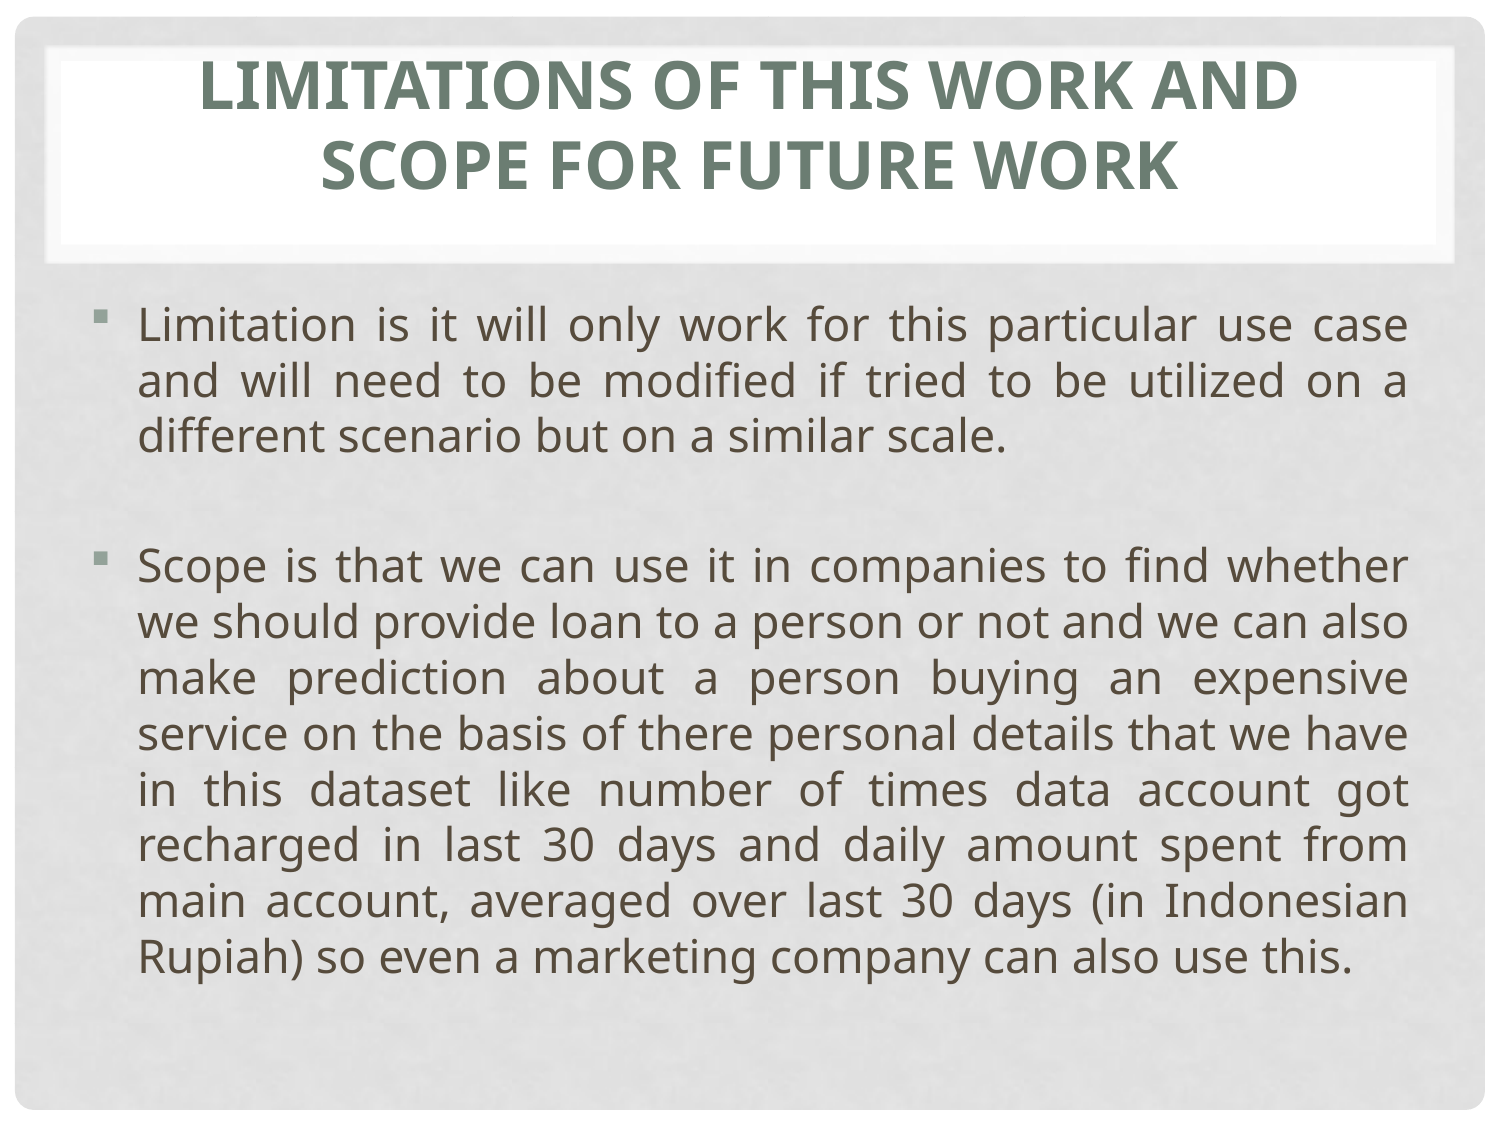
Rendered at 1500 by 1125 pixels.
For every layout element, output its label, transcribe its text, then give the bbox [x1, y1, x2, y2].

title Limitations of this work and Scope for Future Work [75, 57, 1425, 188]
list Limitation is it will only work for this particular use case and will need to be modified if tried to be utilized on a different scenario but on a similar scale. Scope is that we can use it in companies to find whether we should provide loan to a person or not and we can also make prediction about a person buying an expensive service on the basis of there personal details that we have in this dataset like number of times data account got recharged in last 30 days and daily amount spent from main account, averaged over last 30 days (in Indonesian Rupiah) so even a marketing company can also use this. [75, 287, 1425, 1005]
